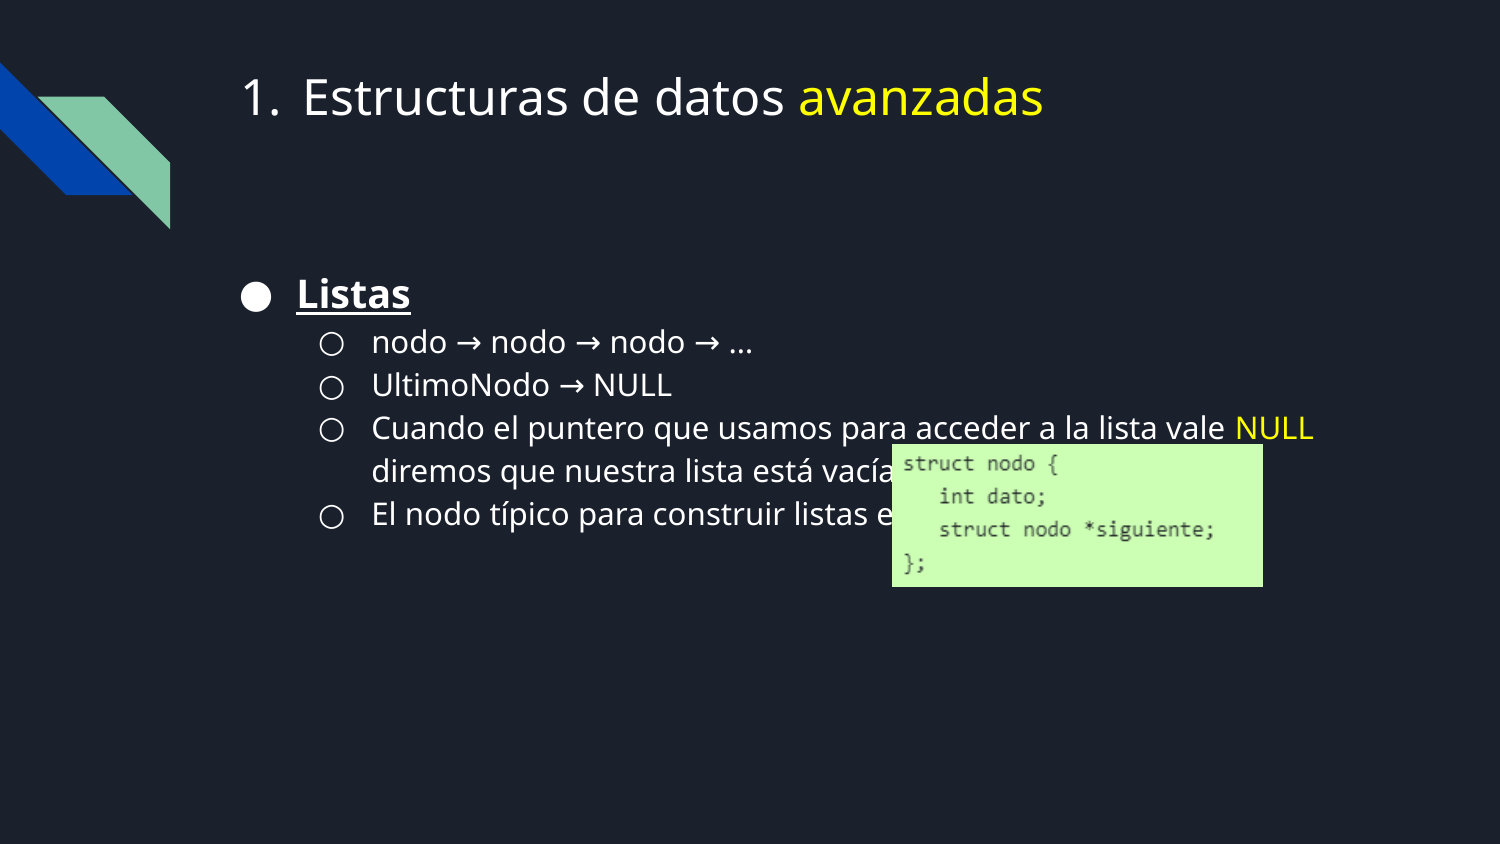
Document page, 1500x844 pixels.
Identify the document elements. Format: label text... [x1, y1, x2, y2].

text_box Listas nodo → nodo → nodo → … UltimoNodo → NULL Cuando el puntero que usamos para acceder a la lista vale NULL diremos que nuestra lista está vacía. El nodo típico para construir listas es: [206, 246, 1368, 615]
picture [892, 444, 1263, 587]
title Estructuras de datos avanzadas [212, 50, 1368, 201]
